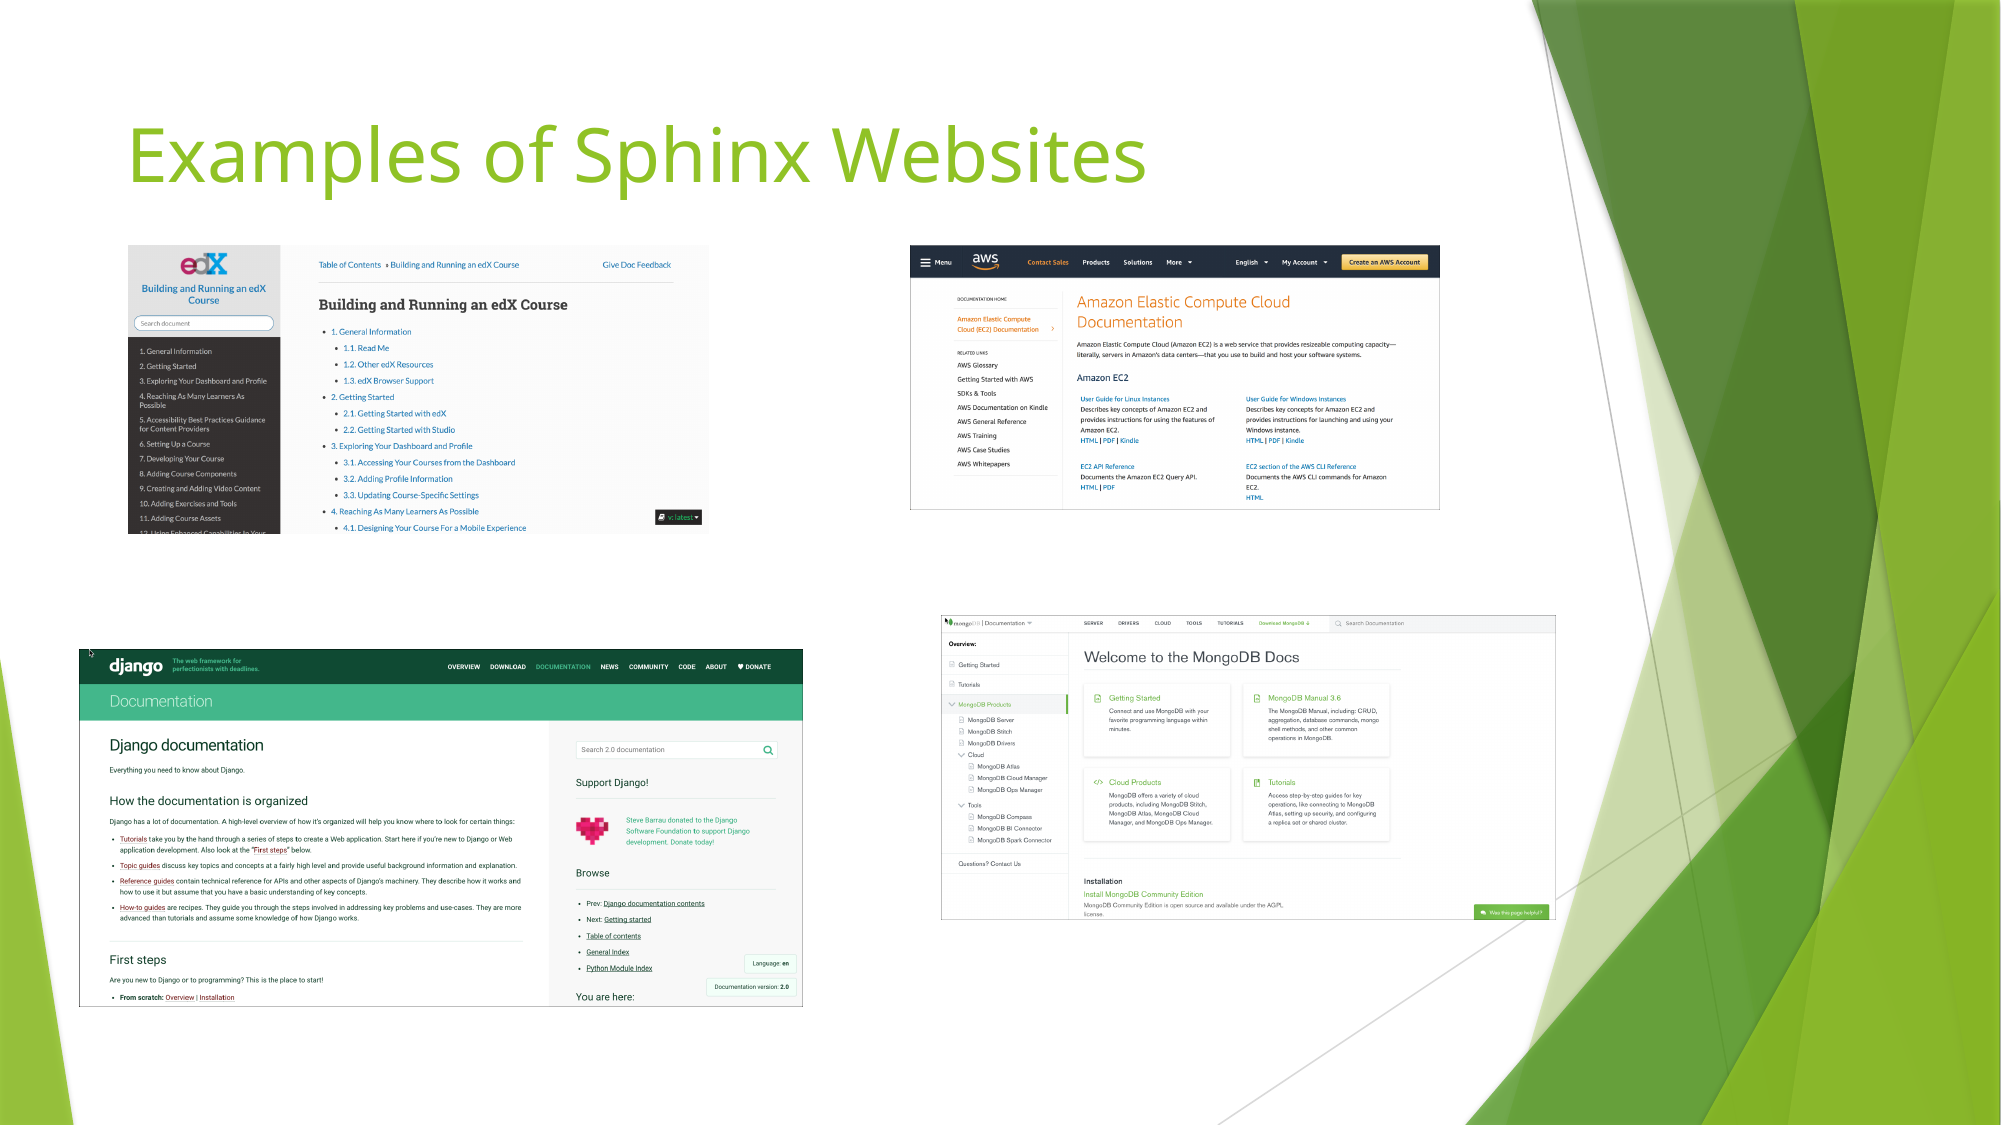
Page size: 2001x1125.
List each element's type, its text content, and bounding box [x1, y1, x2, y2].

picture [941, 614, 1557, 920]
picture [78, 648, 803, 1007]
picture [909, 245, 1440, 510]
title Examples of Sphinx Websites [111, 99, 1522, 317]
picture [127, 245, 710, 534]
